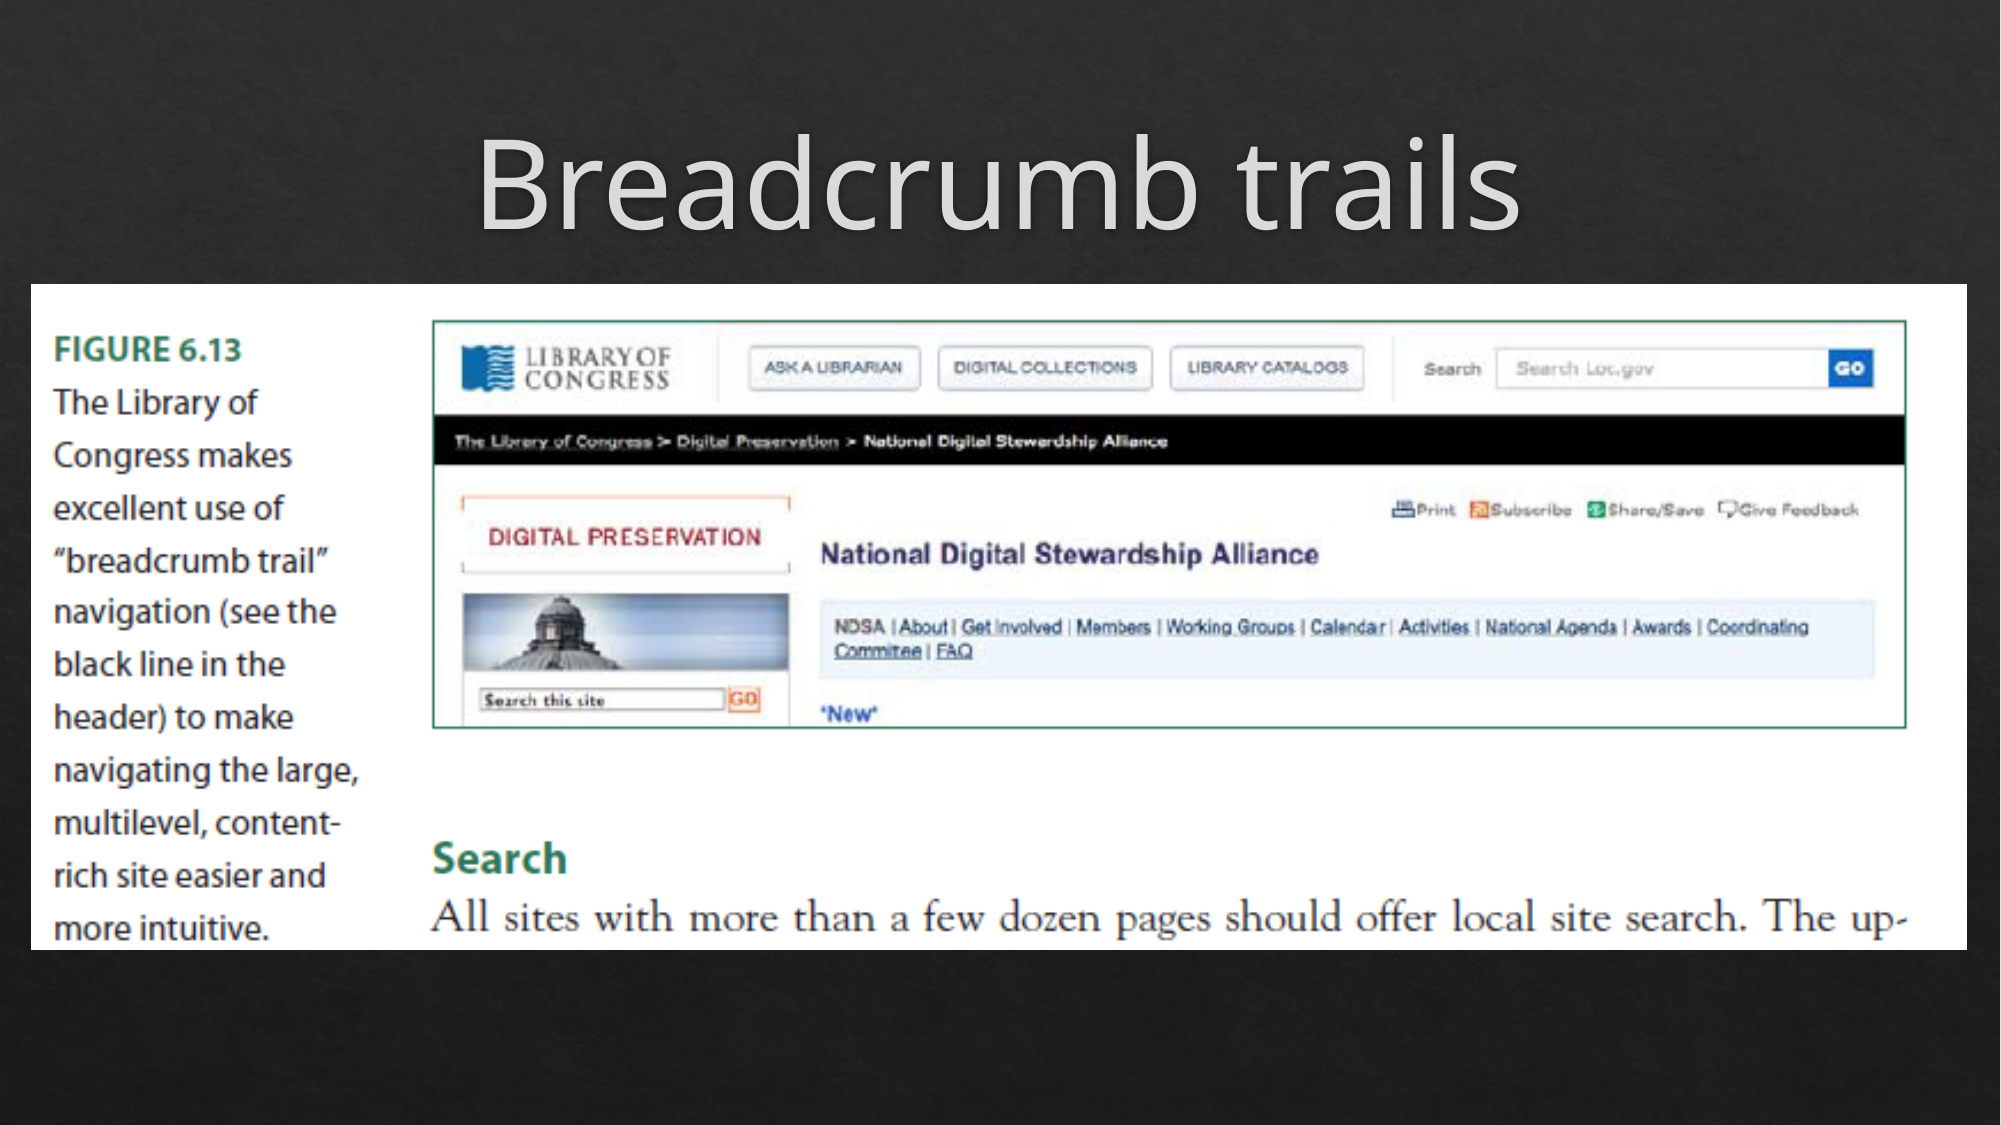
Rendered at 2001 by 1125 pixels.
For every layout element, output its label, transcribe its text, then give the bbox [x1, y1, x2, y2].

picture [31, 283, 1968, 951]
title Breadcrumb trails [149, 99, 1849, 260]
